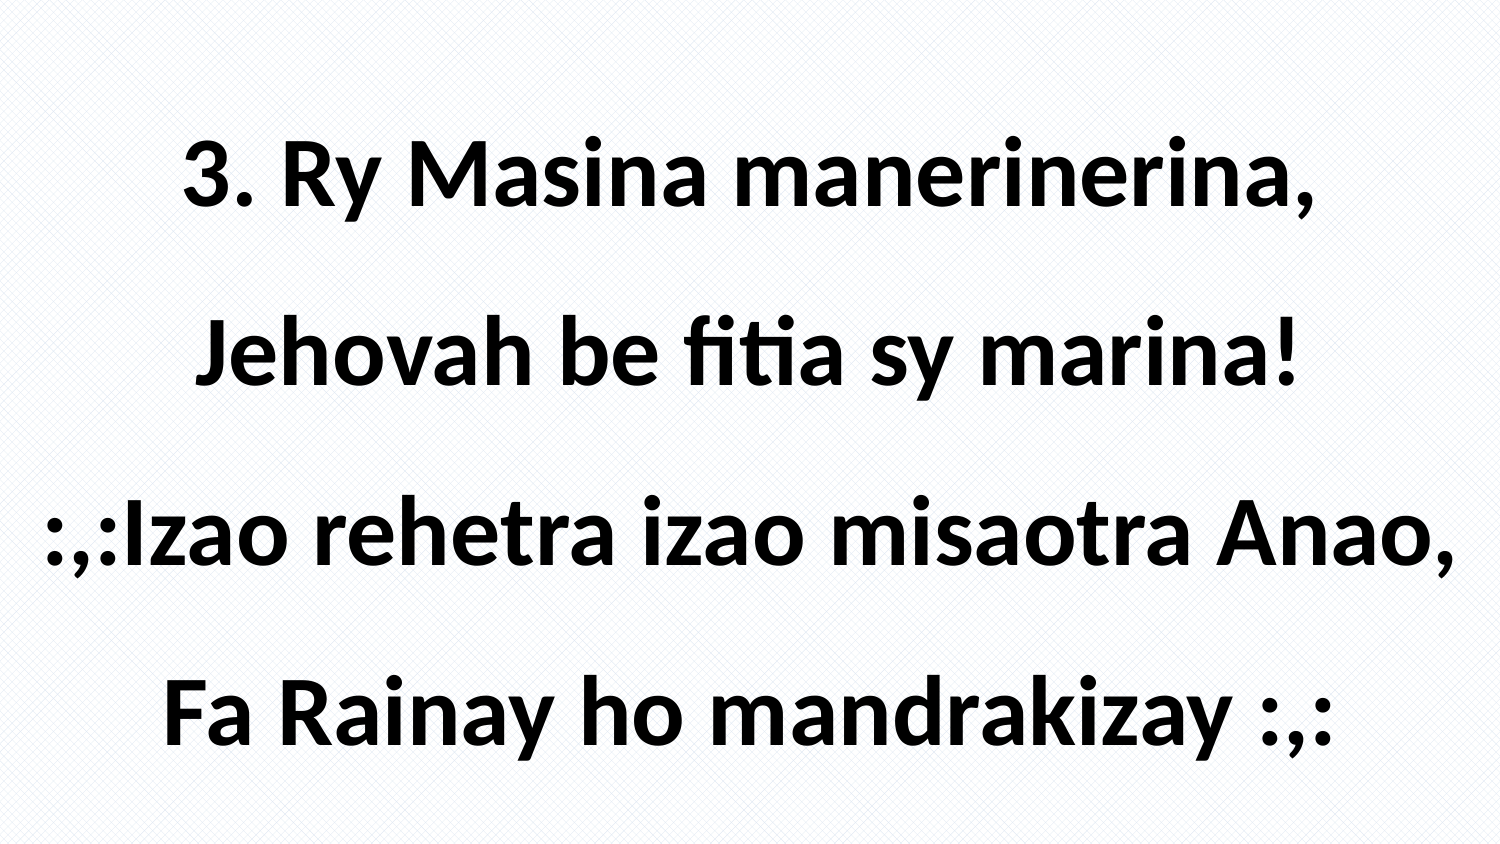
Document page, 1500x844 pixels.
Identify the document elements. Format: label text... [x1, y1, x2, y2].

text_box 3. Ry Masina manerinerina, Jehovah be fitia sy marina! :,:Izao rehetra izao misaotra Anao, Fa Rainay ho mandrakizay :,: [0, 38, 1500, 773]
